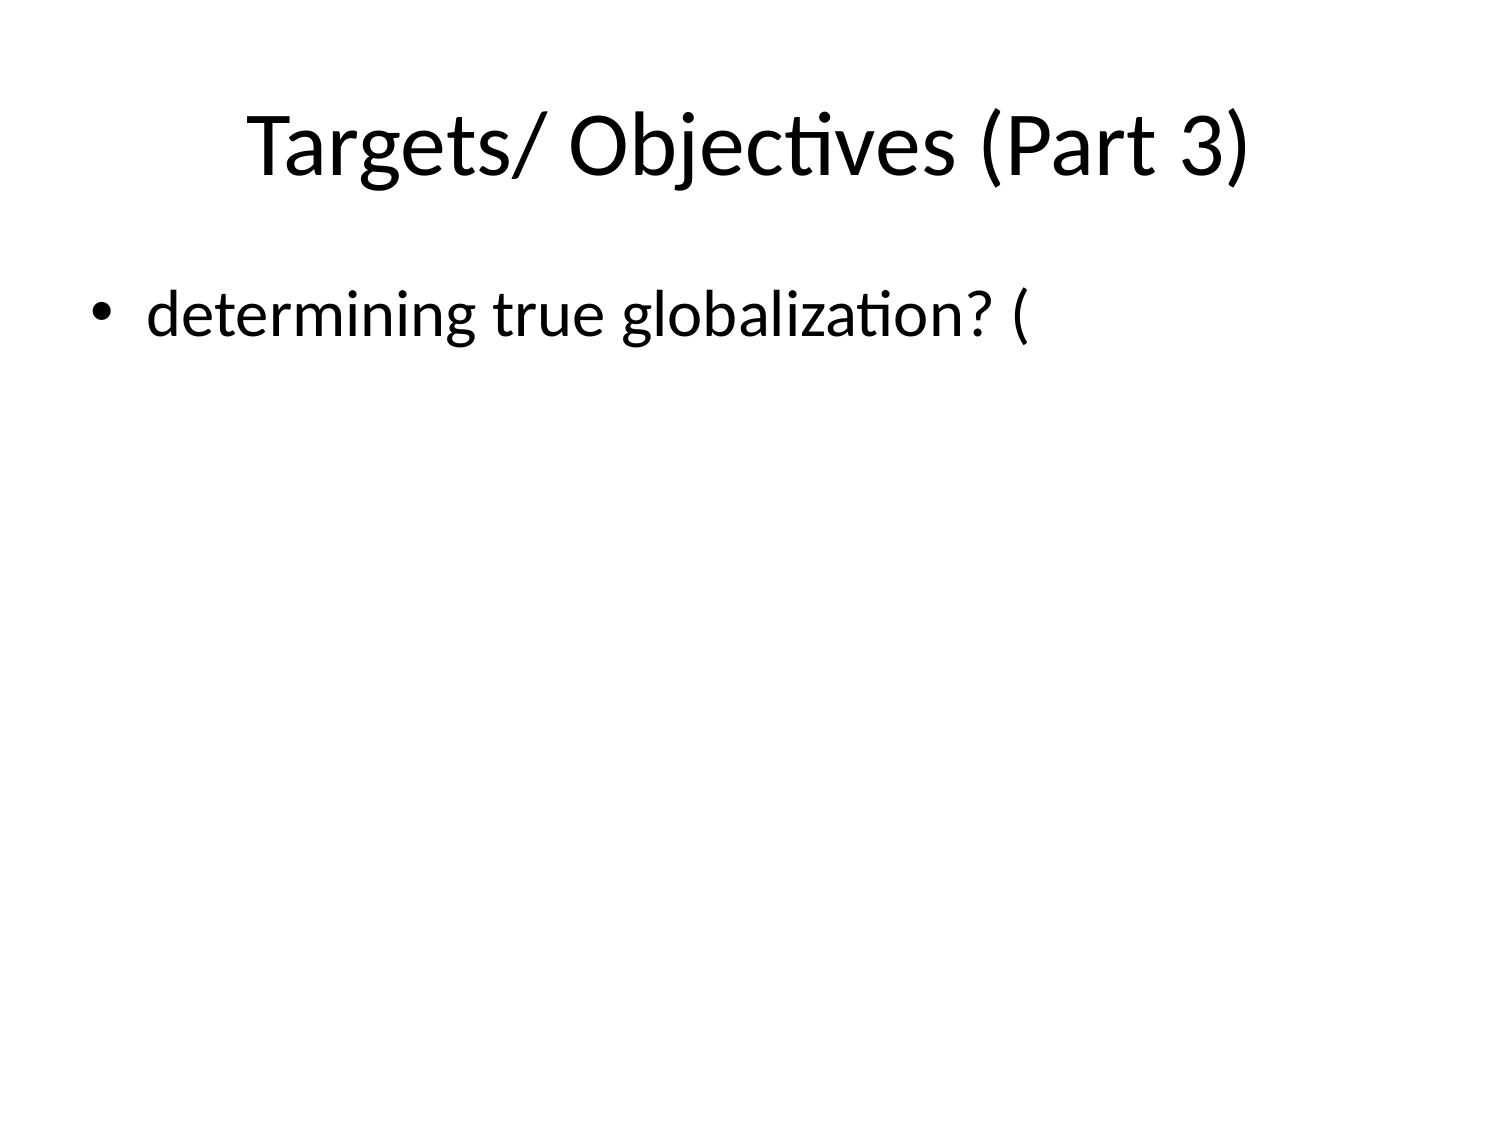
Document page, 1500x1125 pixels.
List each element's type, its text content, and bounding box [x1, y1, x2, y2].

title Targets/ Objectives (Part 3) [75, 45, 1425, 233]
list determining true globalization? ( [75, 262, 1425, 1005]
